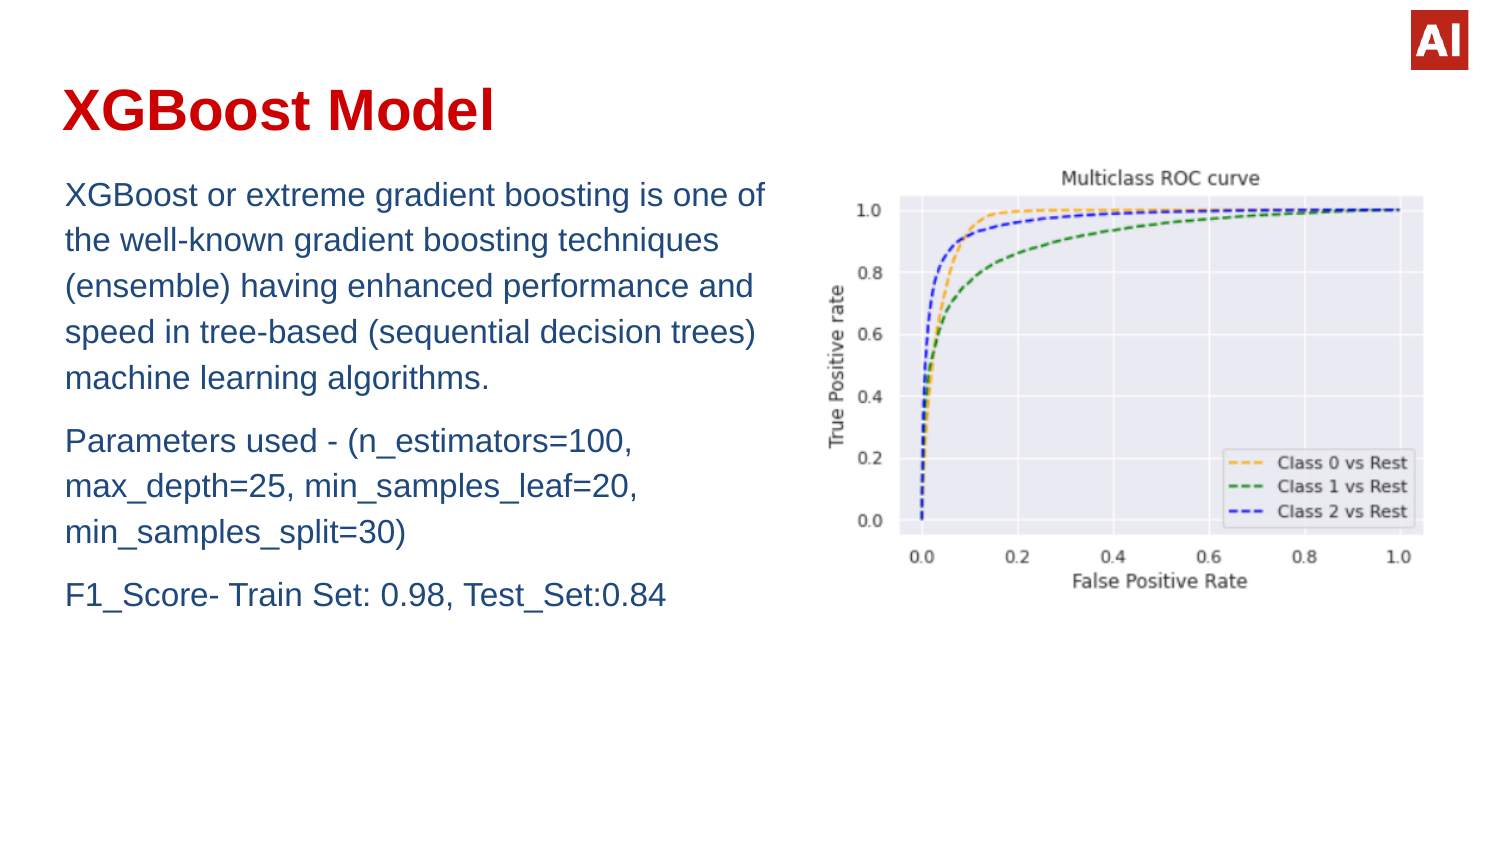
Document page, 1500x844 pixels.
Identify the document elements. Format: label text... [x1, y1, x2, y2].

text_box XGBoost or extreme gradient boosting is one of the well-known gradient boosting techniques (ensemble) having enhanced performance and speed in tree-based (sequential decision trees) machine learning algorithms. Parameters used - (n_estimators=100, max_depth=25, min_samples_leaf=20, min_samples_split=30) F1_Score- Train Set: 0.98, Test_Set:0.84 [49, 159, 800, 621]
picture [1411, 10, 1469, 70]
title XGBoost Model [62, 71, 693, 143]
picture [812, 146, 1437, 595]
